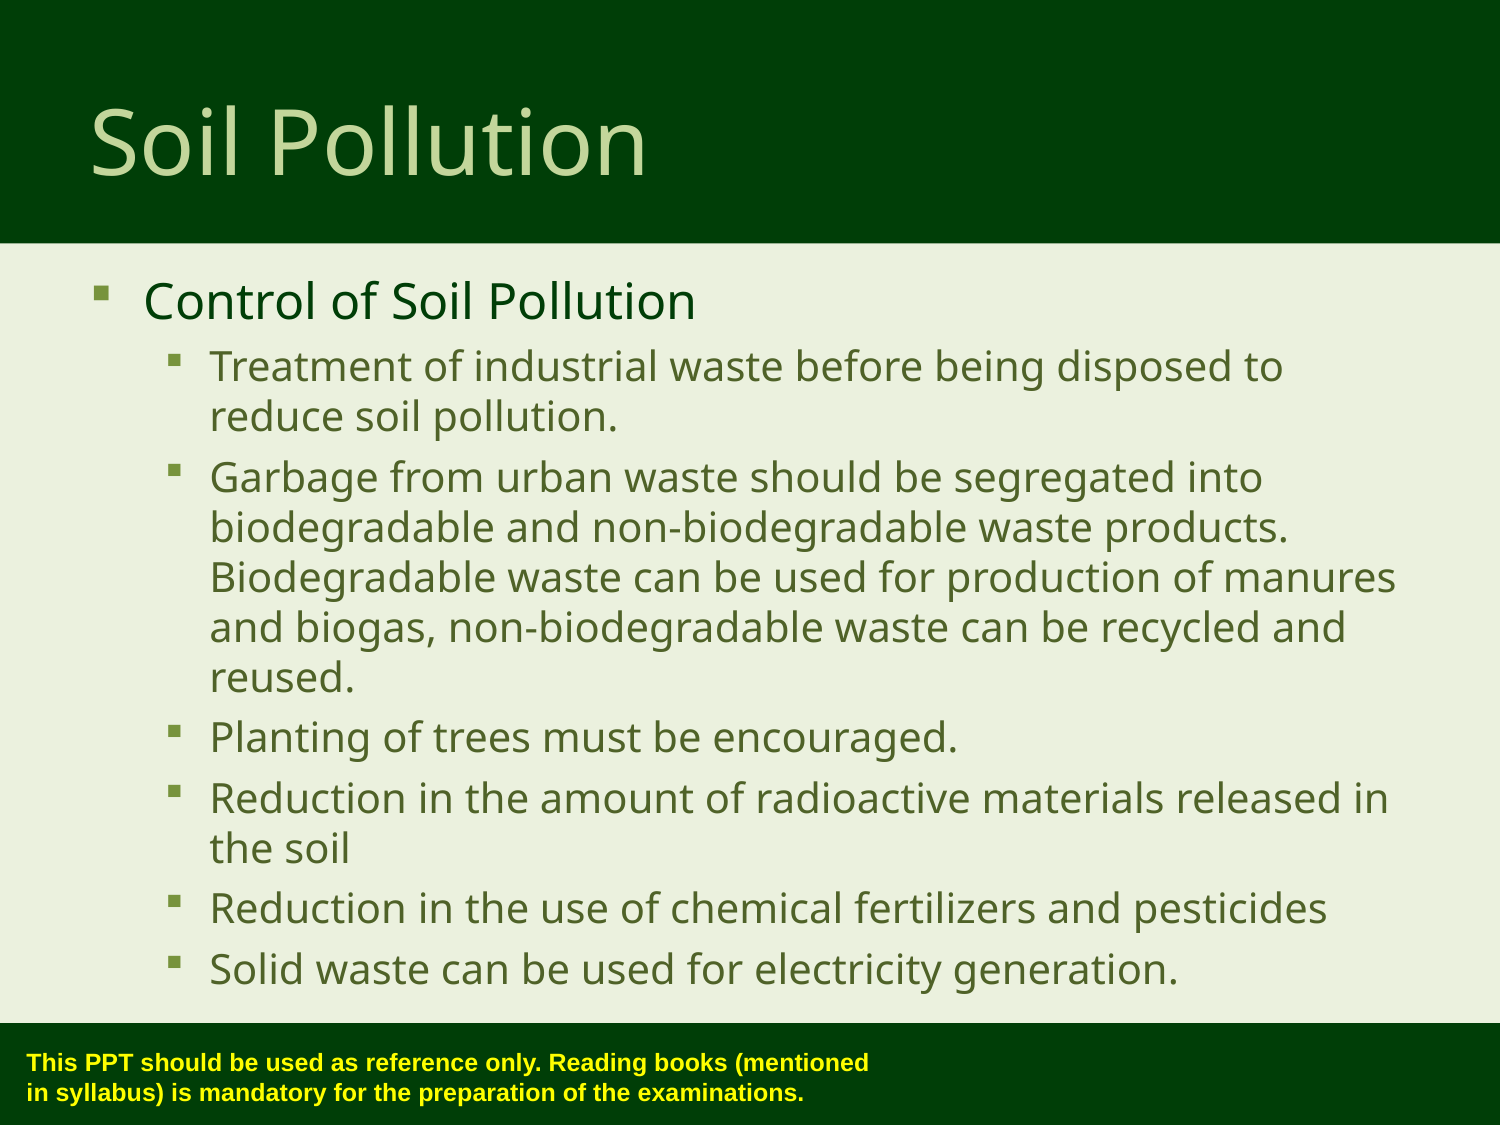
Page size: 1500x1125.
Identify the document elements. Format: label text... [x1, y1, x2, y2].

text_box Control of Soil Pollution Treatment of industrial waste before being disposed to reduce soil pollution. Garbage from urban waste should be segregated into biodegradable and non-biodegradable waste products. Biodegradable waste can be used for production of manures and biogas, non-biodegradable waste can be recycled and reused. Planting of trees must be encouraged. Reduction in the amount of radioactive materials released in the soil Reduction in the use of chemical fertilizers and pesticides Solid waste can be used for electricity generation. [74, 262, 1425, 1005]
text_box Soil Pollution [74, 45, 1425, 233]
